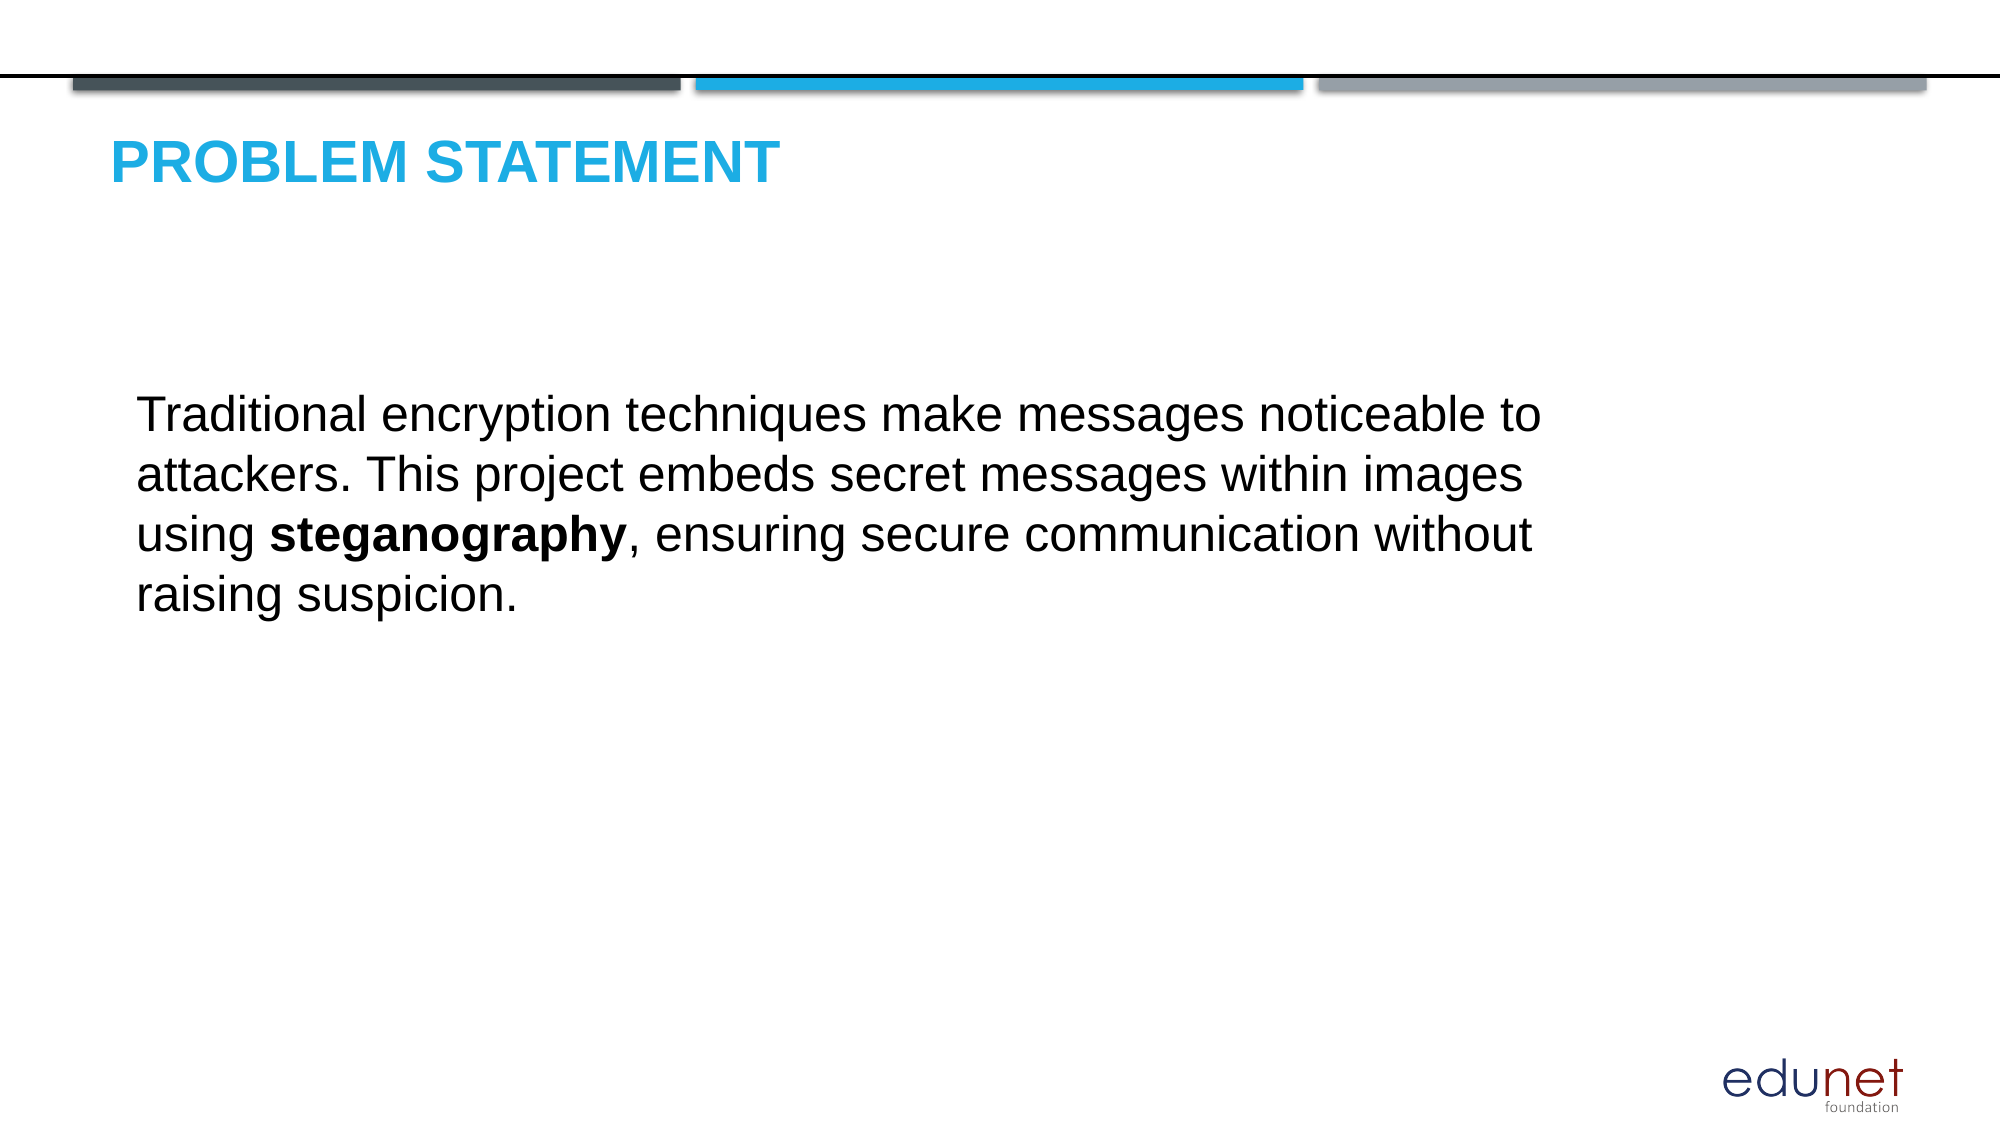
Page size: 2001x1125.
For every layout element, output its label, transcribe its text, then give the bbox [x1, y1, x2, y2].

title Problem Statement [95, 153, 1905, 203]
text_box Traditional encryption techniques make messages noticeable to attackers. This project embeds secret messages within images using steganography, ensuring secure communication without raising suspicion. [121, 373, 1648, 674]
text_box [0, 77, 2000, 153]
picture [1719, 1056, 1905, 1116]
